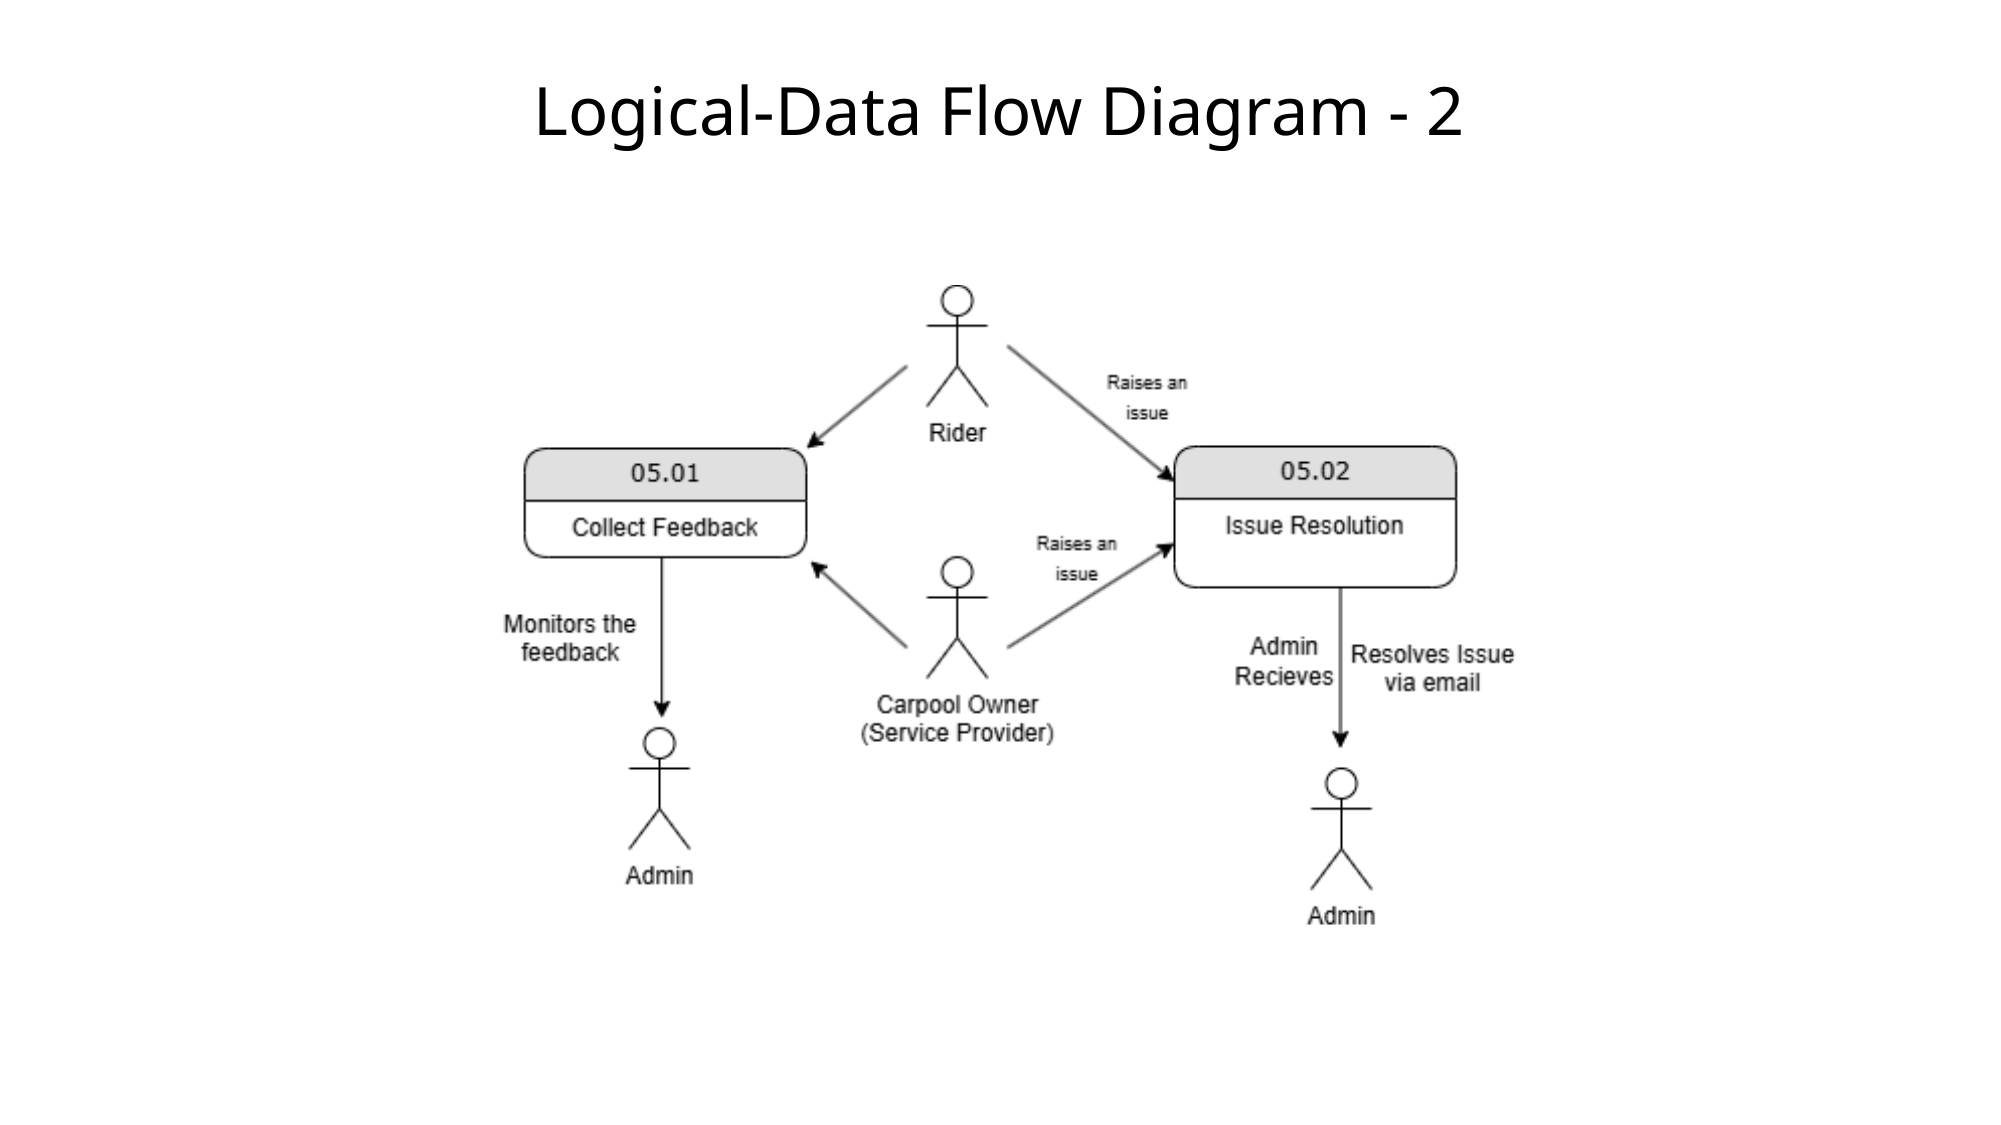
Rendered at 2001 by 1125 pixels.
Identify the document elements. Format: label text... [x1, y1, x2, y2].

title Logical-Data Flow Diagram - 2 [137, 59, 1863, 158]
picture [484, 285, 1516, 934]
